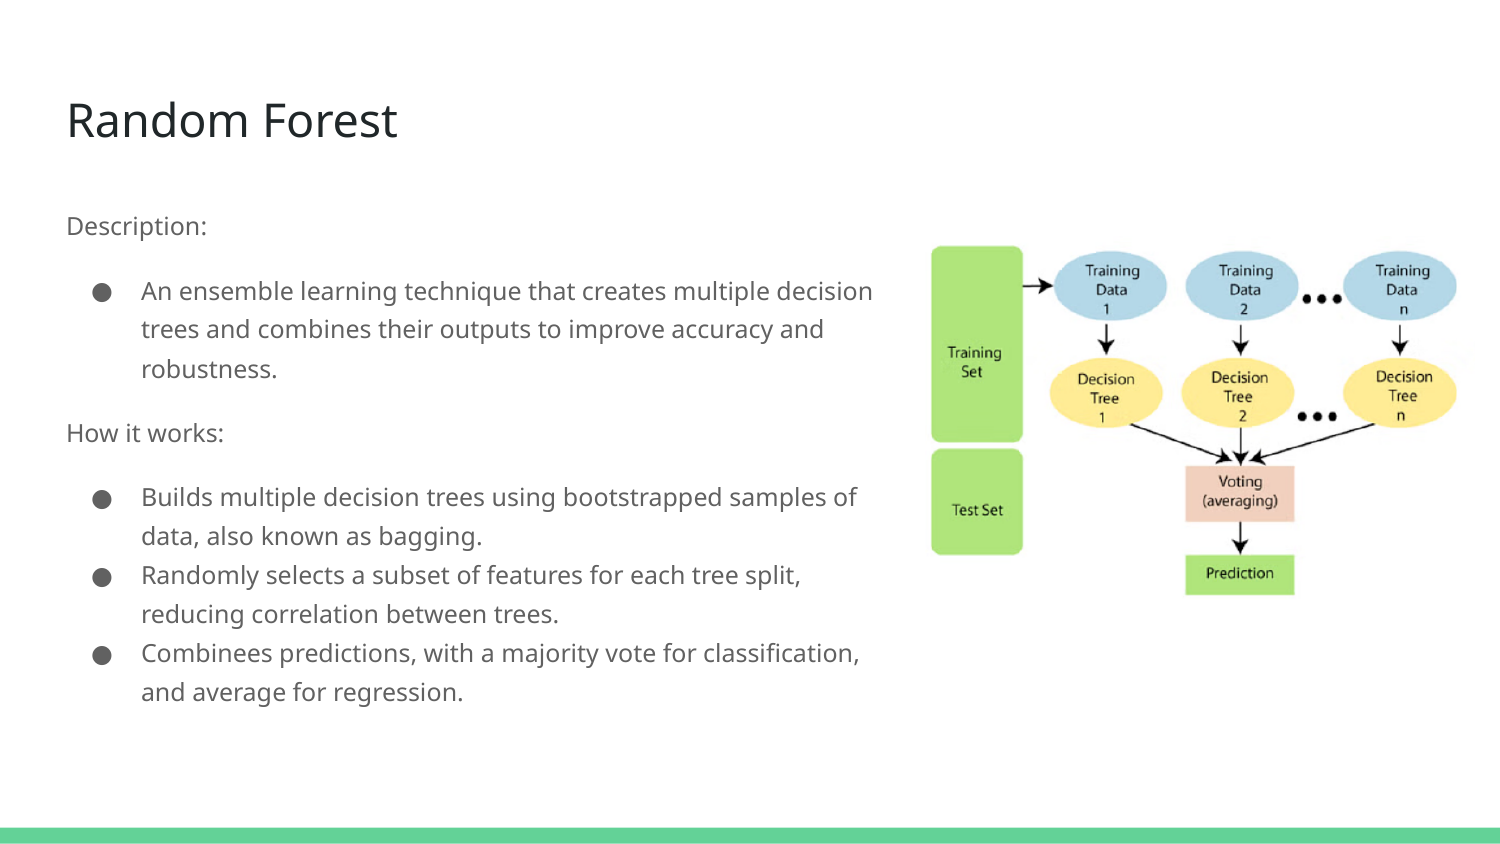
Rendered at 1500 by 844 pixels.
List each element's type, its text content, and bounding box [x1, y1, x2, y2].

picture [925, 236, 1476, 608]
list Description: An ensemble learning technique that creates multiple decision trees and combines their outputs to improve accuracy and robustness. How it works: Builds multiple decision trees using bootstrapped samples of data, also known as bagging. Randomly selects a subset of features for each tree split, reducing correlation between trees. Combinees predictions, with a majority vote for classification, and average for regression. [51, 189, 901, 750]
title Random Forest [51, 72, 1449, 167]
